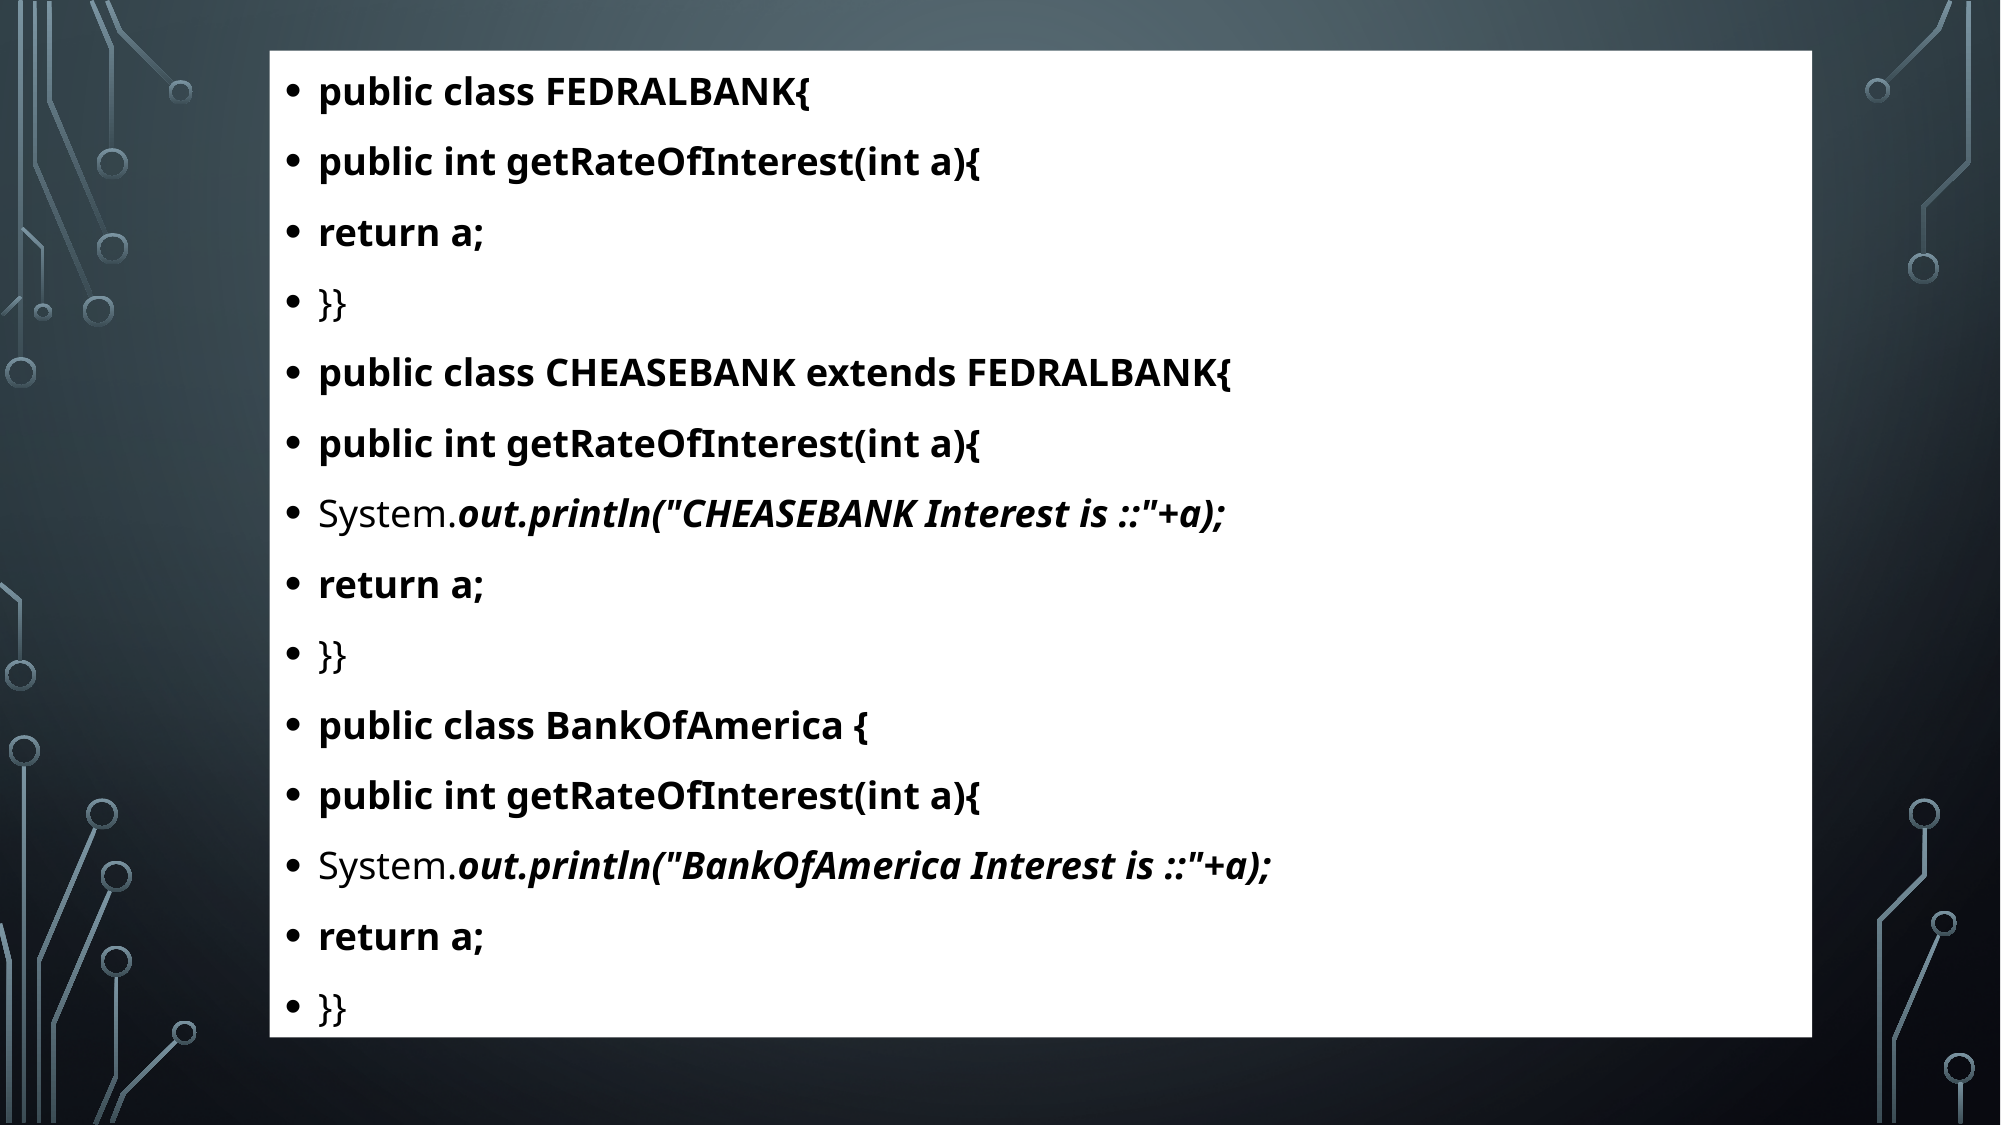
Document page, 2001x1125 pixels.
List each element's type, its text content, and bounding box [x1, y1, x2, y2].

list public class FEDRALBANK{ public int getRateOfInterest(int a){ return a; }} public class CHEASEBANK extends FEDRALBANK{ public int getRateOfInterest(int a){ System.out.println("CHEASEBANK Interest is ::"+a); return a; }} public class BankOfAmerica { public int getRateOfInterest(int a){ System.out.println("BankOfAmerica Interest is ::"+a); return a; }} [269, 50, 1813, 1038]
